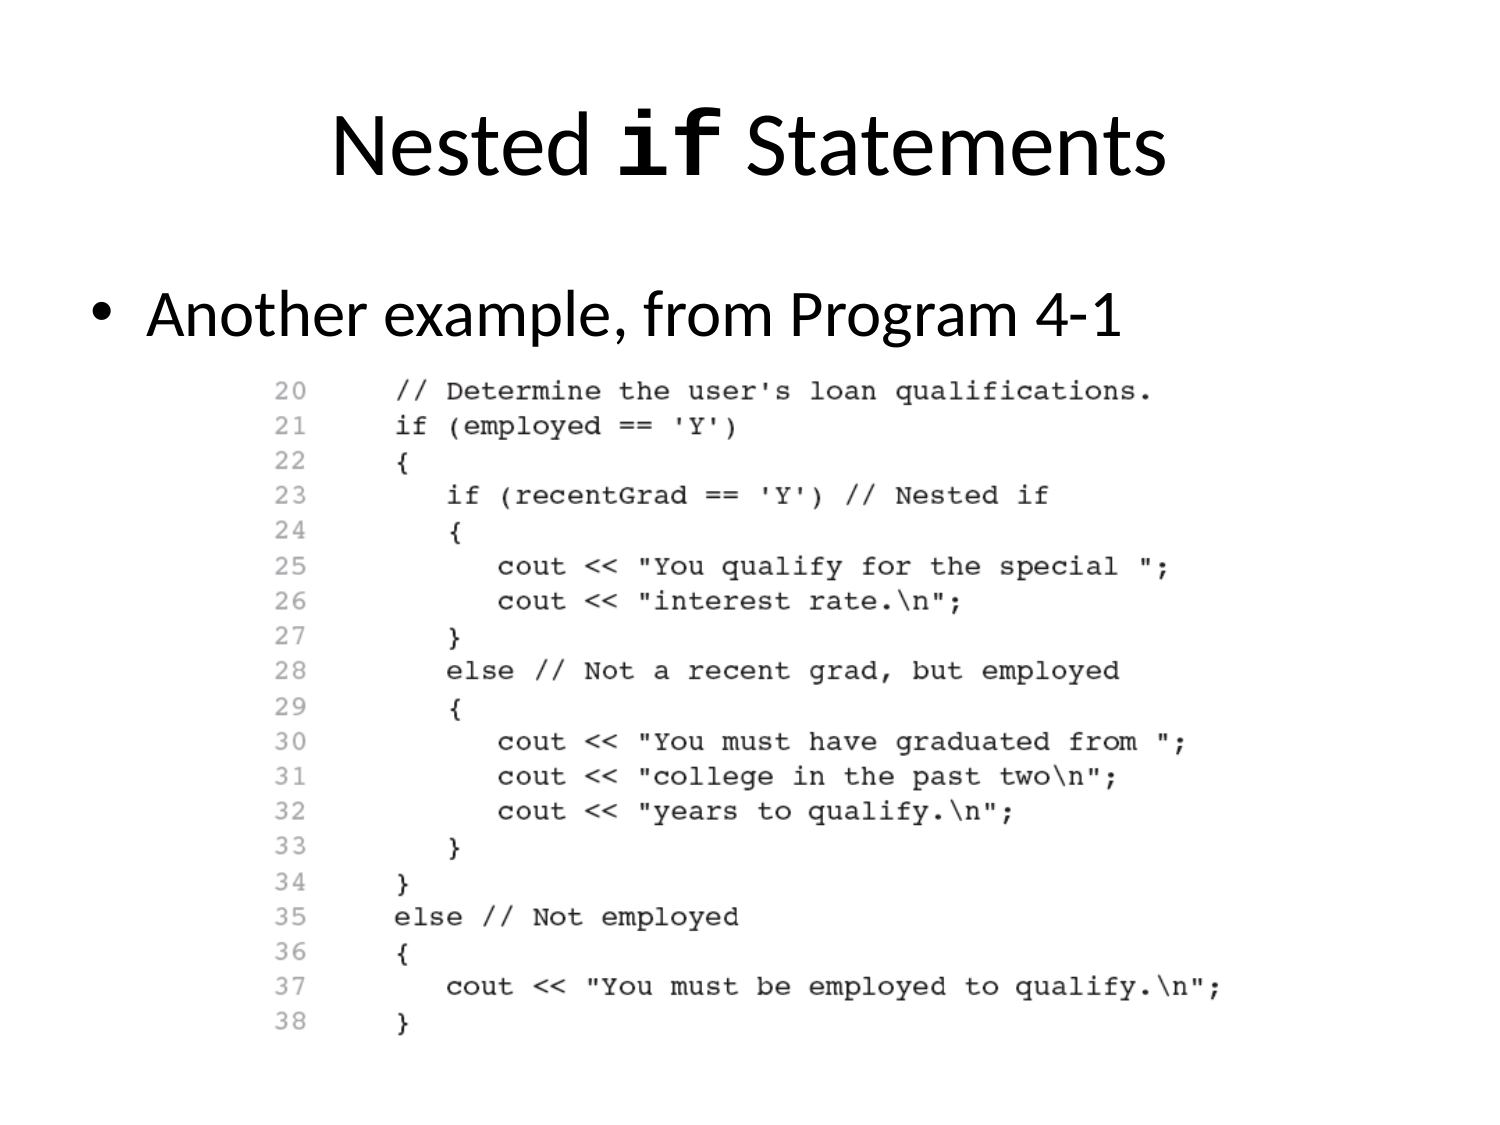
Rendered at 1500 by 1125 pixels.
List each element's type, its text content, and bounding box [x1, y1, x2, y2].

title Nested if Statements [75, 45, 1425, 233]
list Another example, from Program 4-1 [75, 262, 1425, 1005]
picture [268, 376, 1232, 1041]
